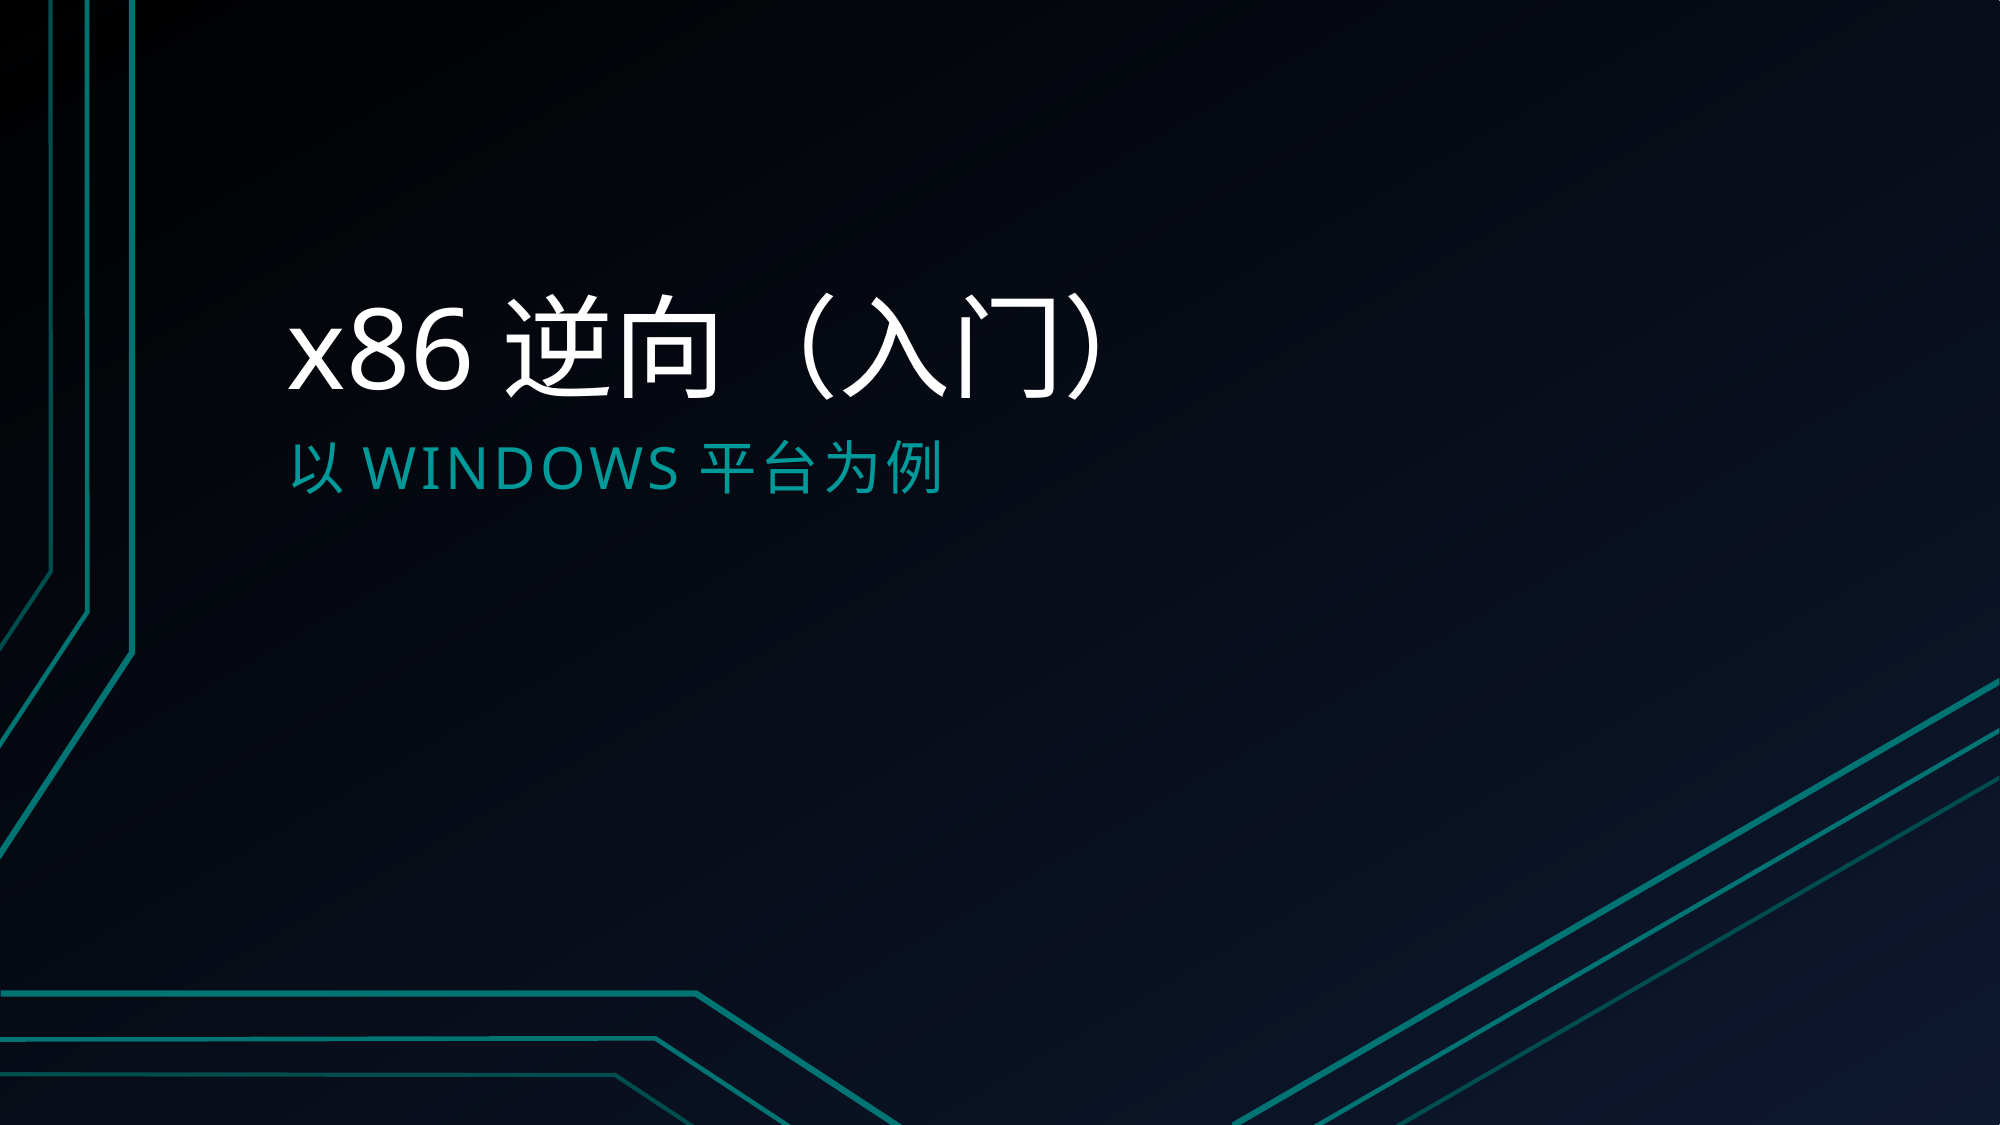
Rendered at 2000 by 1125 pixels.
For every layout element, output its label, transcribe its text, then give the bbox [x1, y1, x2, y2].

title x86逆向（入门） [266, 95, 1700, 424]
subtitle 以windows平台为例 [266, 429, 1700, 717]
